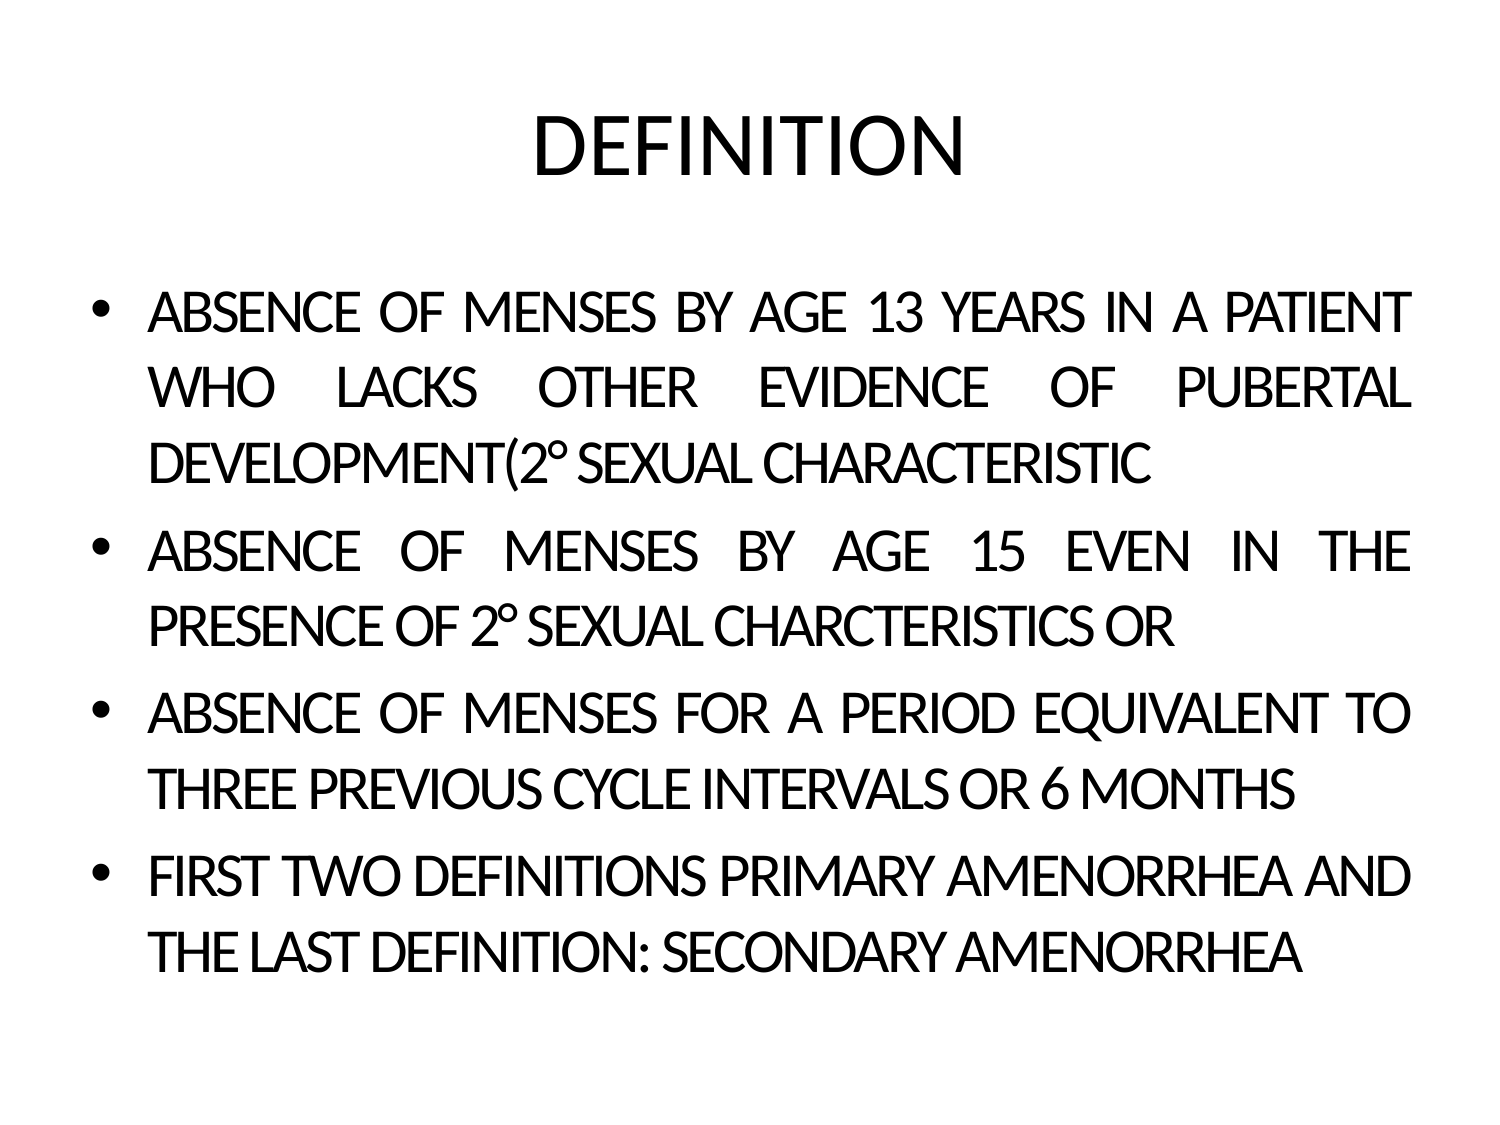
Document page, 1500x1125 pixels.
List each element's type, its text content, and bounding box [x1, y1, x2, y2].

list ABSENCE OF MENSES BY AGE 13 YEARS IN A PATIENT WHO LACKS OTHER EVIDENCE OF PUBERTAL DEVELOPMENT(2° SEXUAL CHARACTERISTIC ABSENCE OF MENSES BY AGE 15 EVEN IN THE PRESENCE OF 2° SEXUAL CHARCTERISTICS OR ABSENCE OF MENSES FOR A PERIOD EQUIVALENT TO THREE PREVIOUS CYCLE INTERVALS OR 6 MONTHS FIRST TWO DEFINITIONS PRIMARY AMENORRHEA AND THE LAST DEFINITION: SECONDARY AMENORRHEA [75, 262, 1425, 1005]
title DEFINITION [75, 45, 1425, 233]
